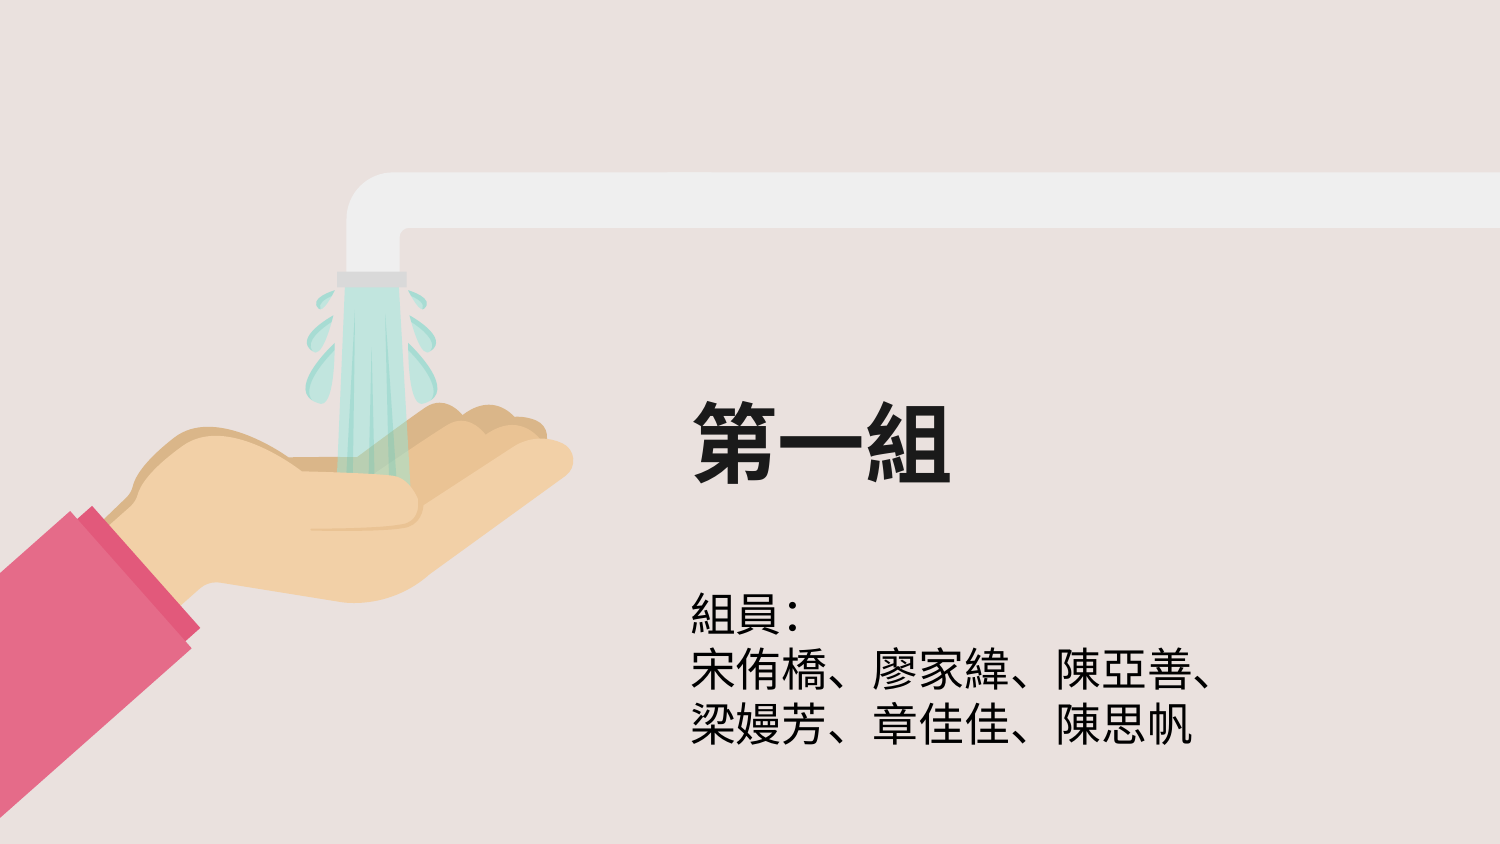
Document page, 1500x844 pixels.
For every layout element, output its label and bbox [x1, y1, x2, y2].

text_box [0, 172, 1500, 844]
